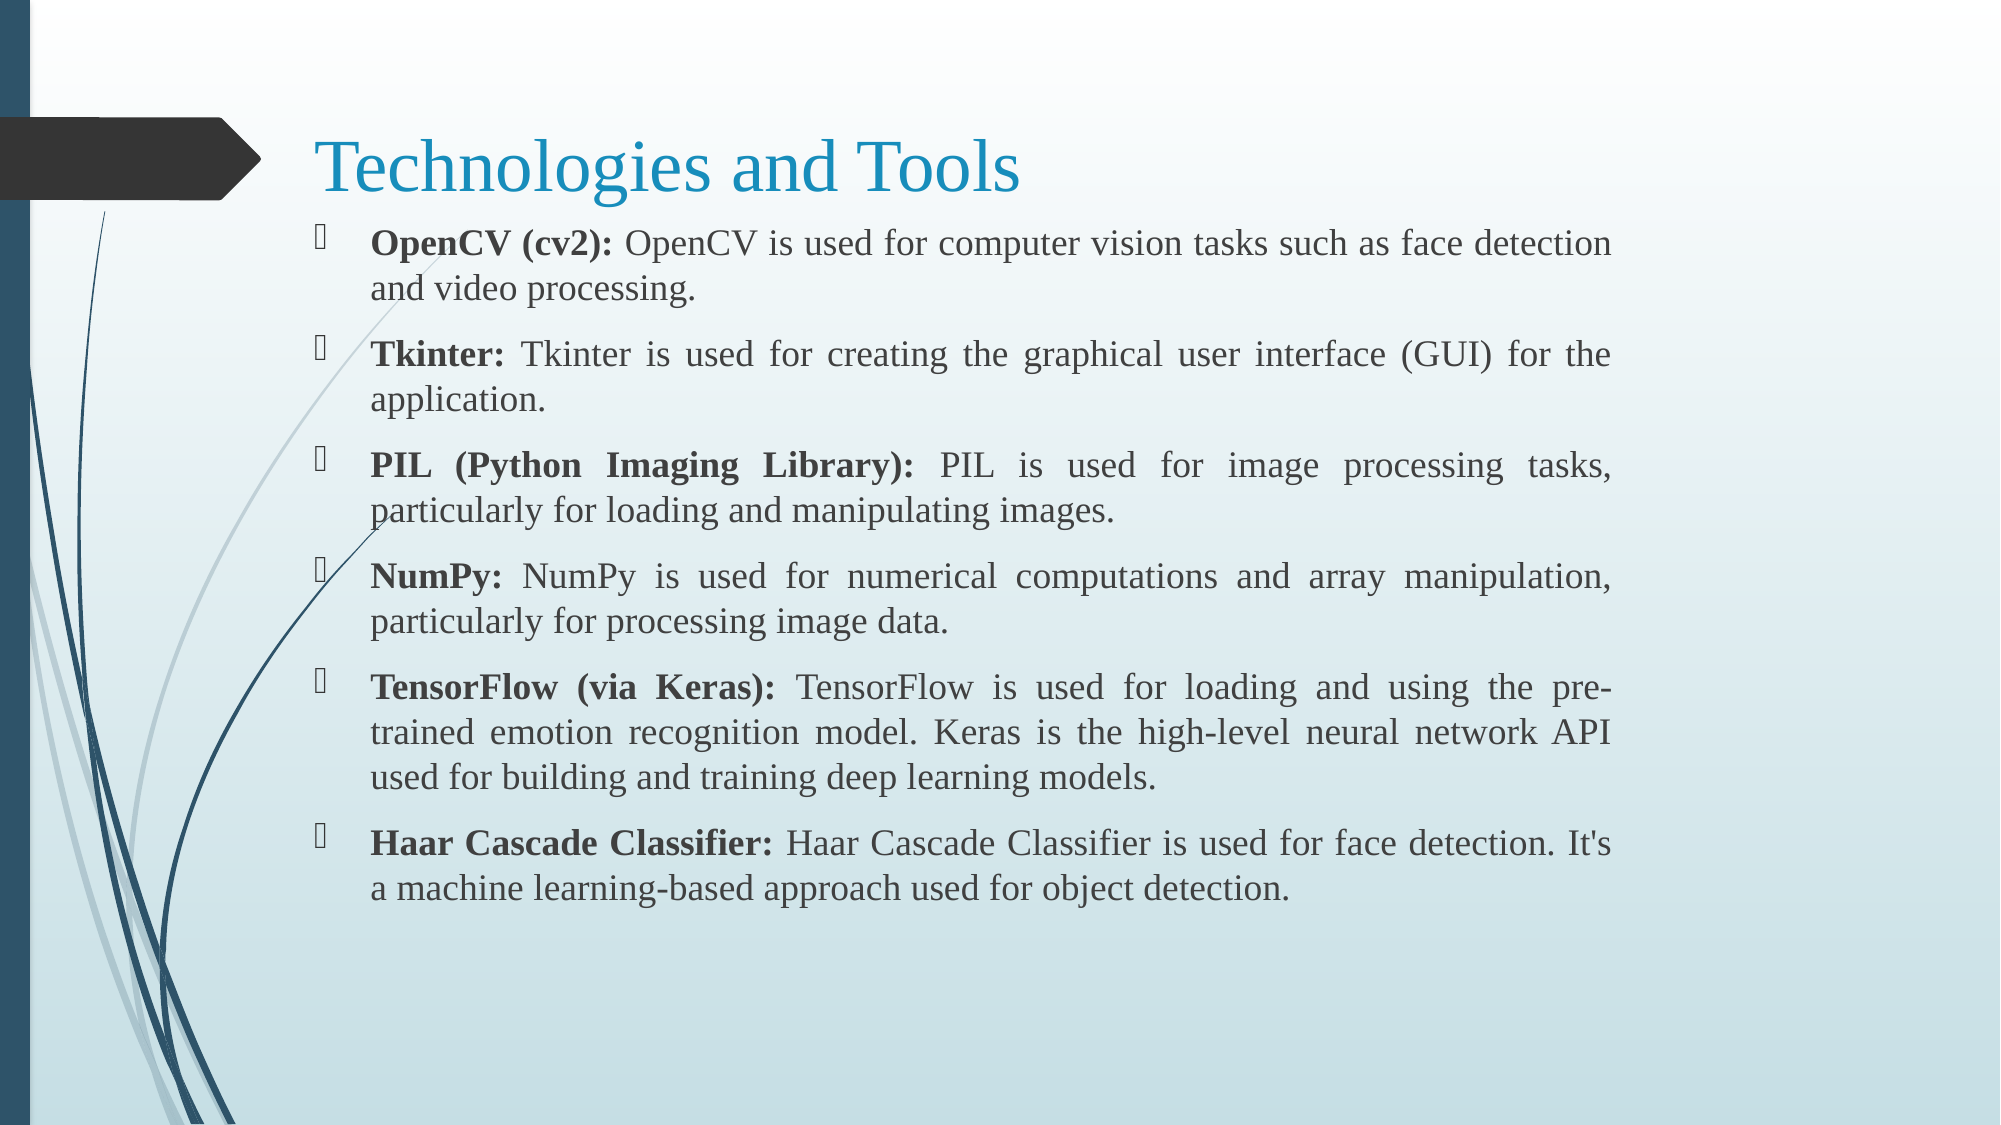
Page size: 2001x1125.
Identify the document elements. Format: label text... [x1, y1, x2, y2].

title Technologies and Tools [299, 108, 1590, 210]
list OpenCV (cv2): OpenCV is used for computer vision tasks such as face detection and video processing. Tkinter: Tkinter is used for creating the graphical user interface (GUI) for the application. PIL (Python Imaging Library): PIL is used for image processing tasks, particularly for loading and manipulating images. NumPy: NumPy is used for numerical computations and array manipulation, particularly for processing image data. TensorFlow (via Keras): TensorFlow is used for loading and using the pre-trained emotion recognition model. Keras is the high-level neural network API used for building and training deep learning models. Haar Cascade Classifier: Haar Cascade Classifier is used for face detection. It's a machine learning-based approach used for object detection. [299, 210, 1629, 930]
